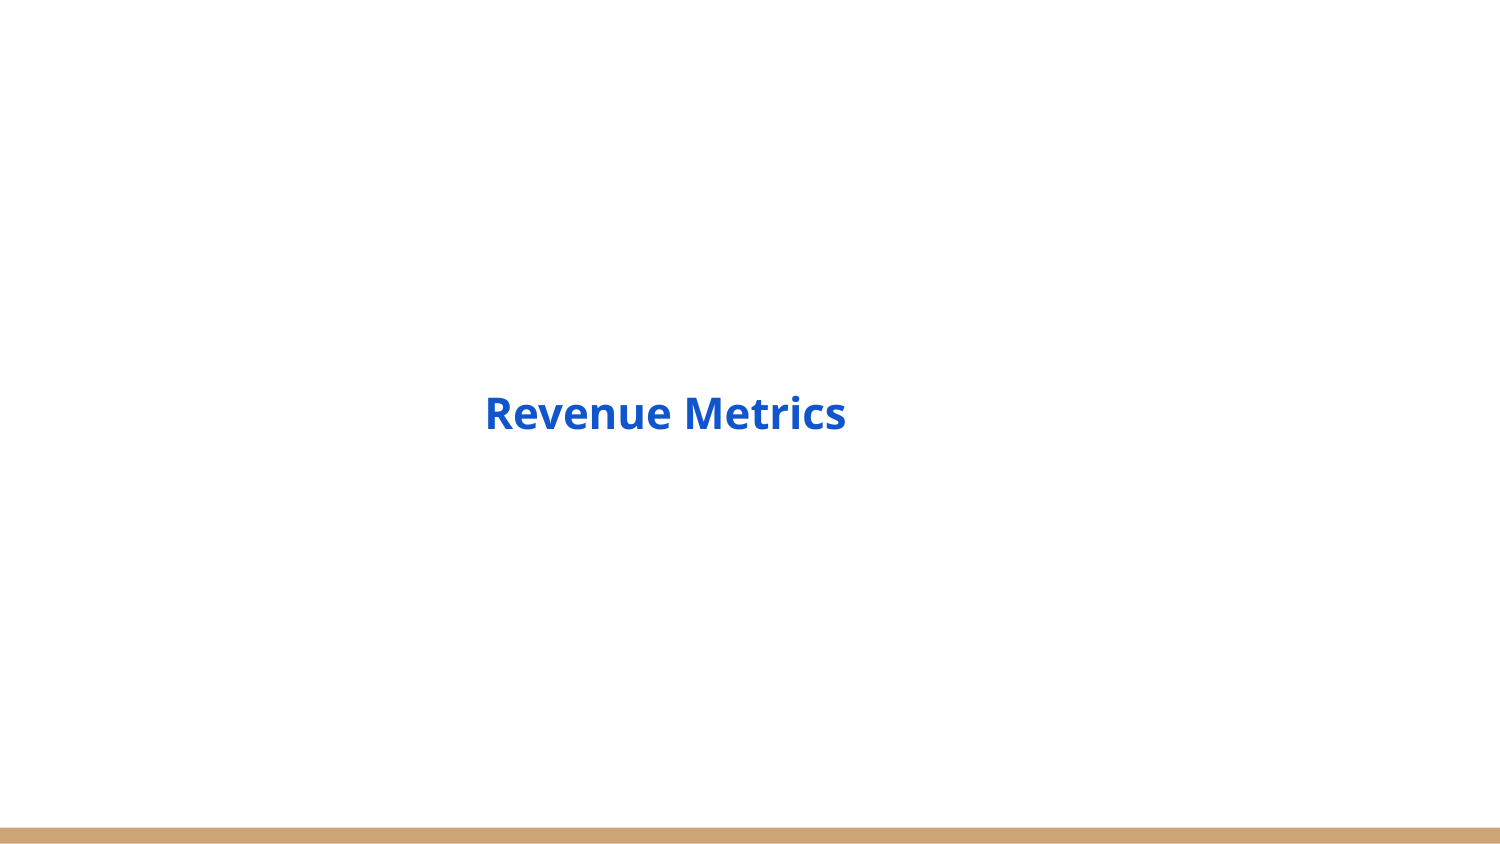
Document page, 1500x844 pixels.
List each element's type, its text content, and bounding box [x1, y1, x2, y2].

text_box Revenue Metrics [469, 371, 925, 473]
